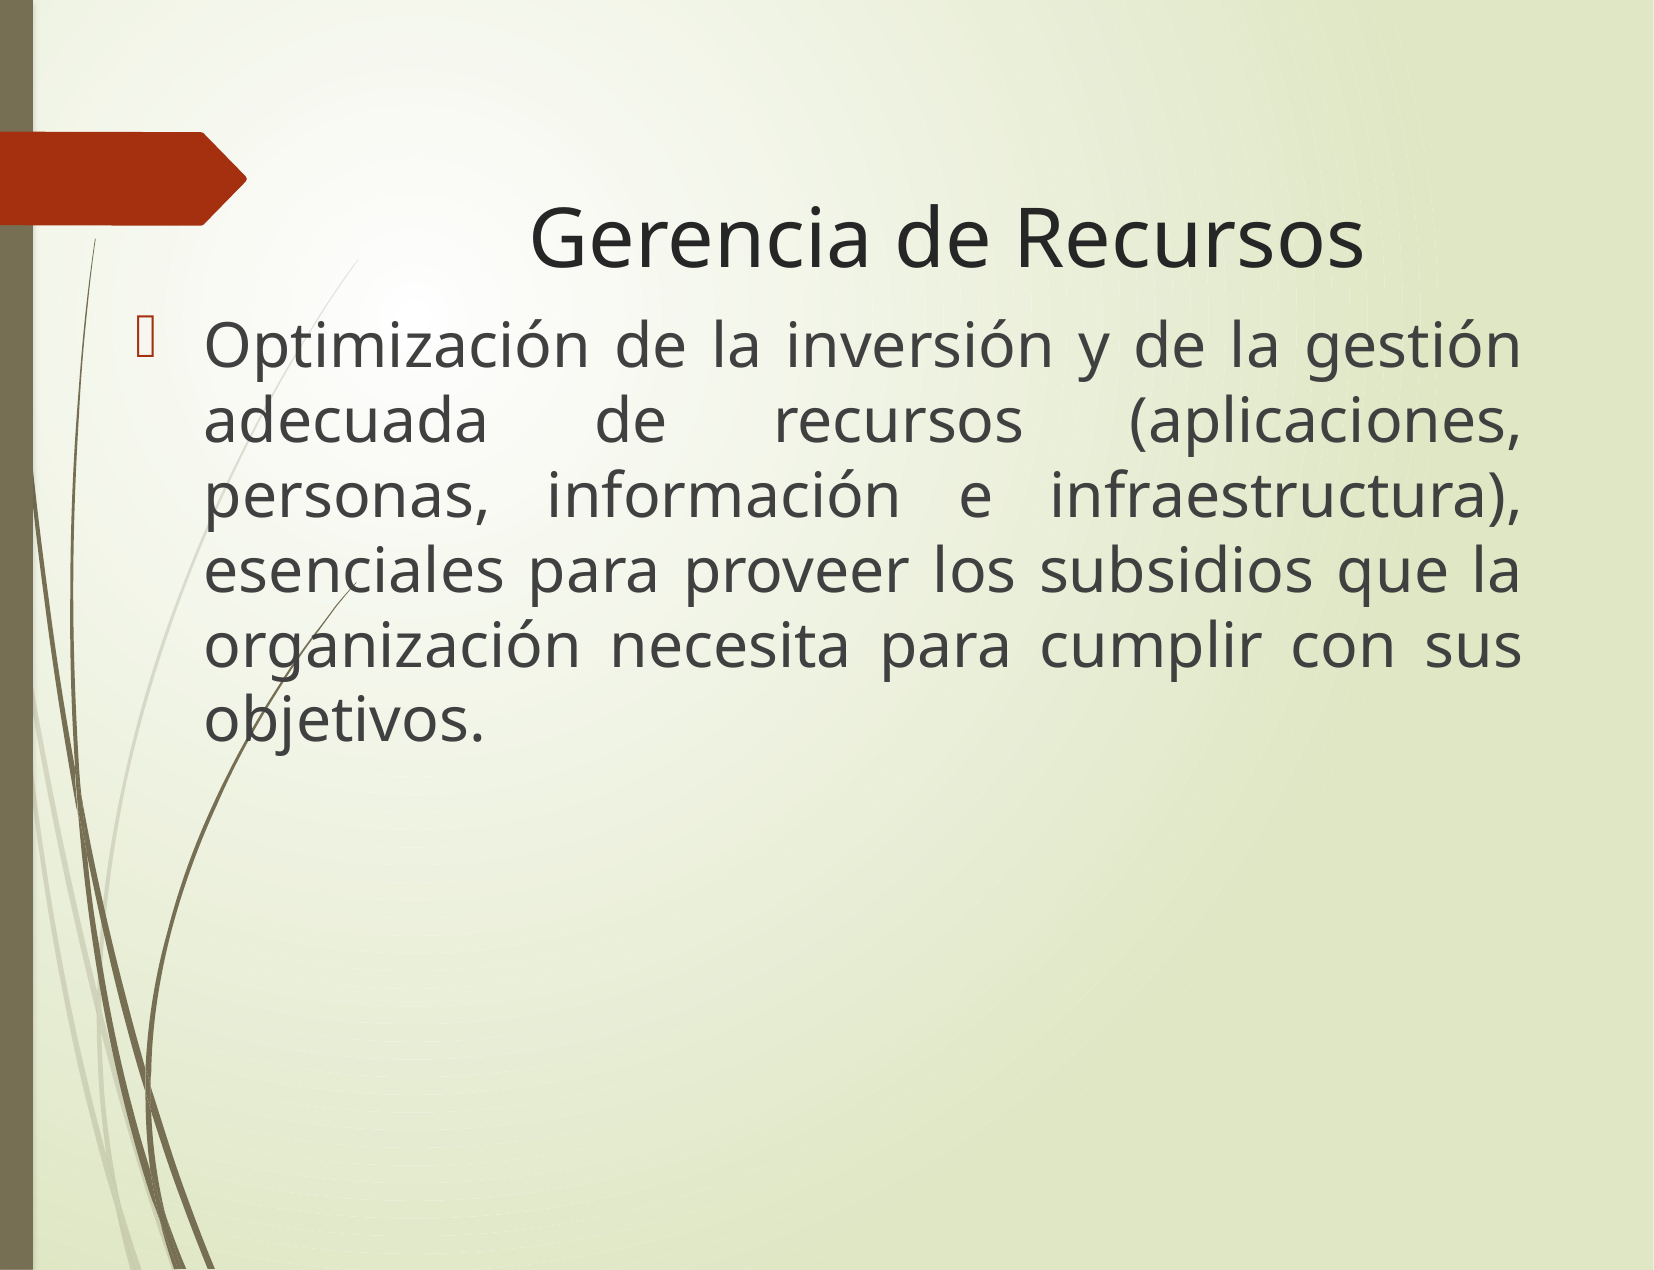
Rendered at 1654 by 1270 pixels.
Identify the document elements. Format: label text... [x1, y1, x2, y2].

list Optimización de la inversión y de la gestión adecuada de recursos (aplicaciones, personas, información e infraestructura), esenciales para proveer los subsidios que la organización necesita para cumplir con sus objetivos. [113, 289, 1540, 1096]
title Gerencia de Recursos [351, 115, 1544, 353]
